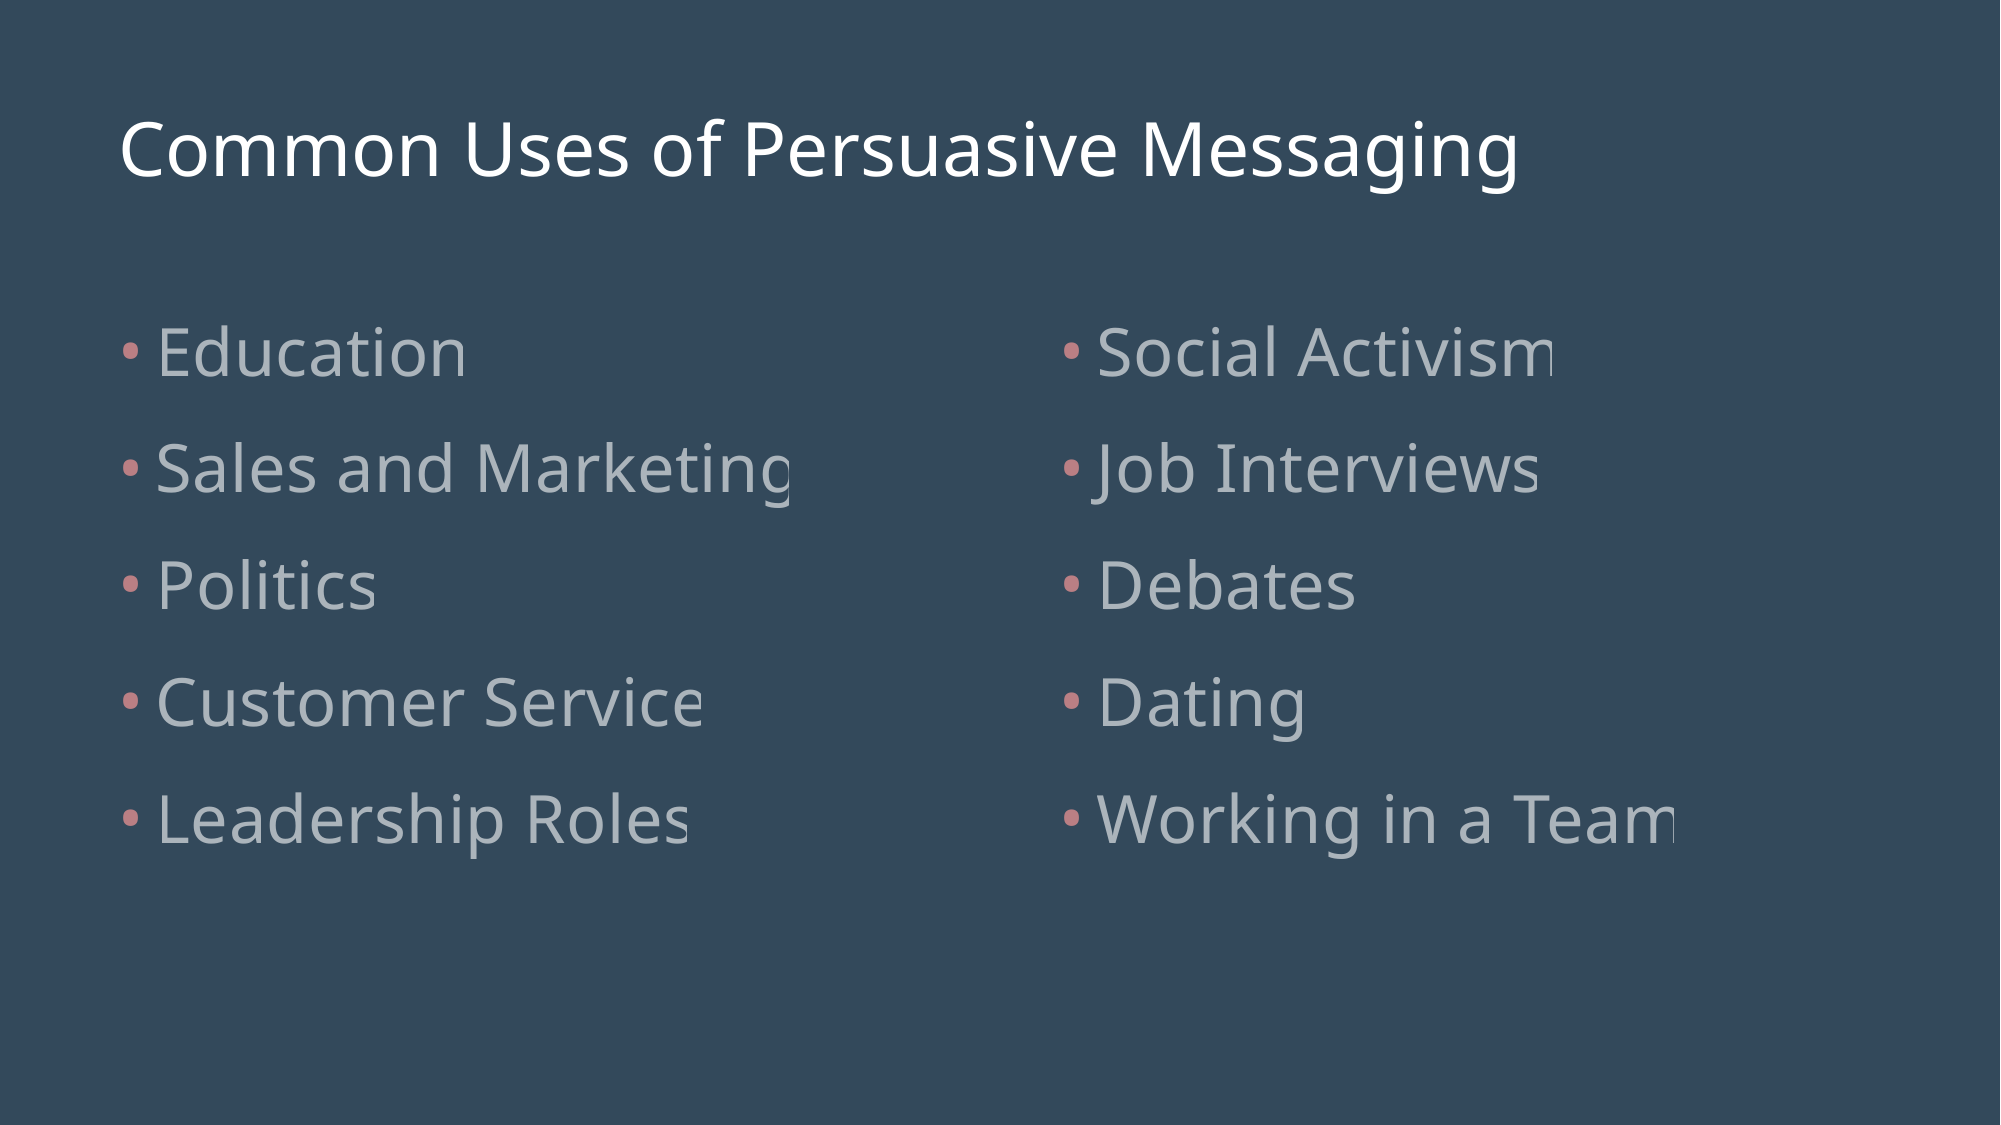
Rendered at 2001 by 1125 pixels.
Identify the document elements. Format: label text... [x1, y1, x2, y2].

list Education Sales and Marketing Politics Customer Service Leadership Roles [118, 293, 939, 948]
title Common Uses of Persuasive Messaging [118, 101, 1878, 209]
list Social Activism Job Interviews Debates Dating Working in a Team [1059, 293, 1881, 948]
